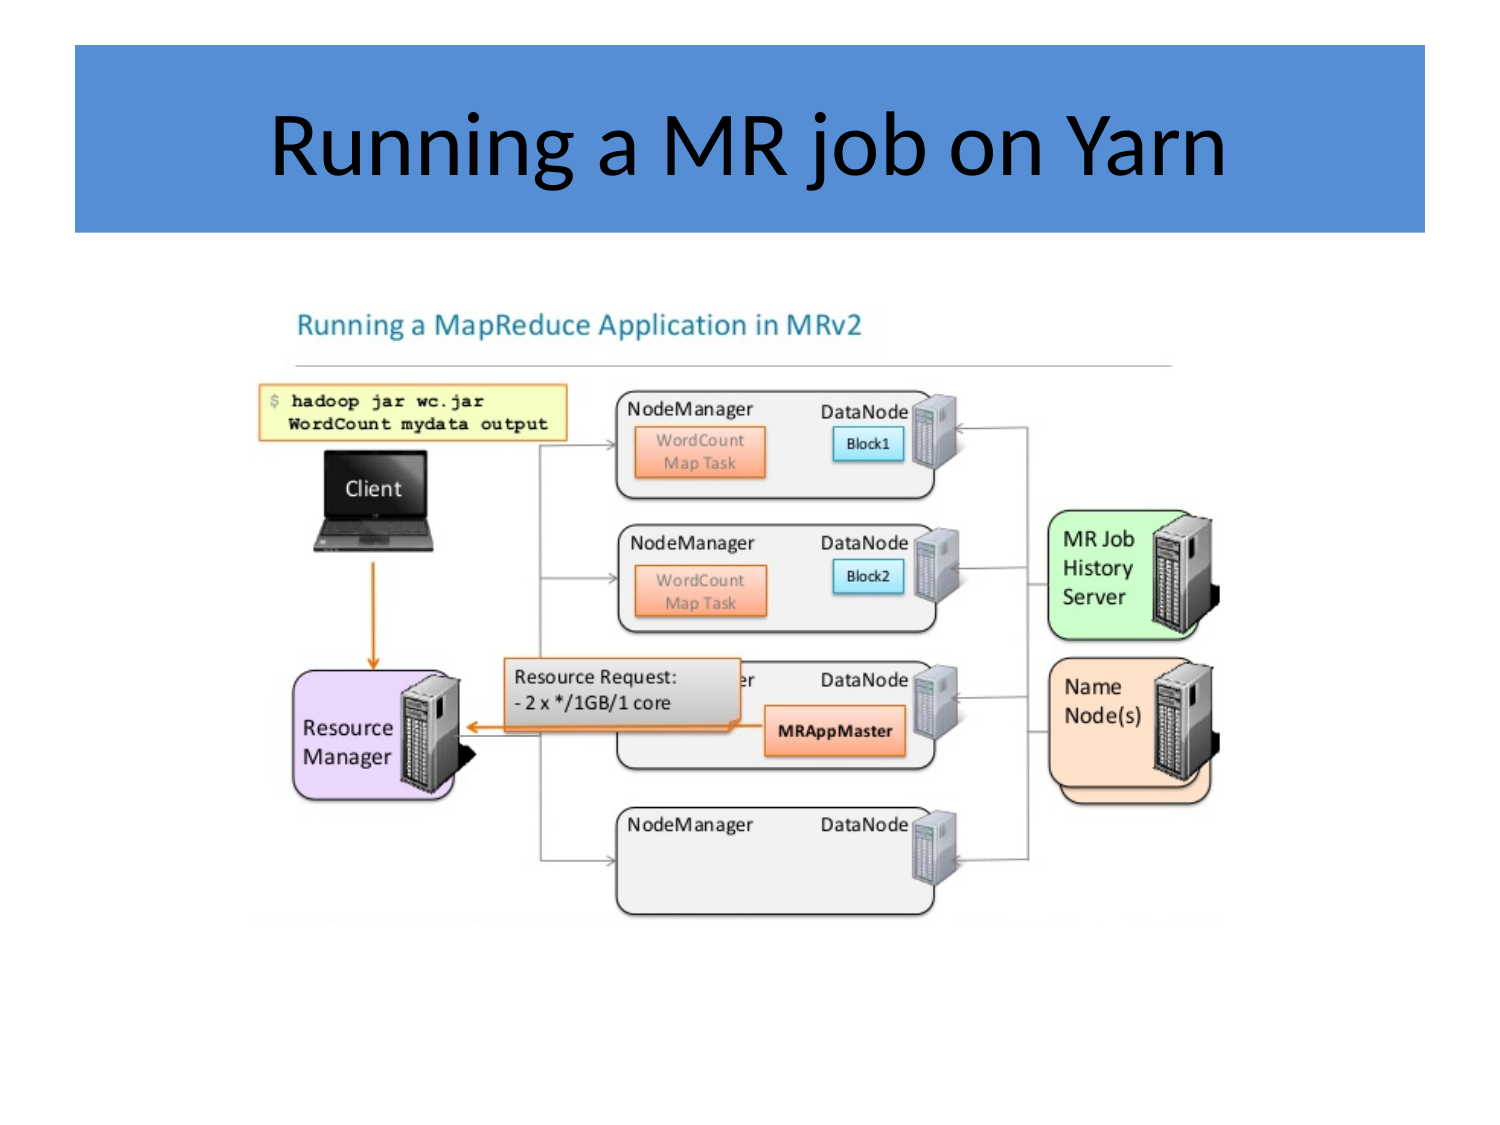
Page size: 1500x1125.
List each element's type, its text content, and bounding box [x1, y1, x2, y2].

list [248, 262, 1252, 1006]
title Running a MR job on Yarn [75, 45, 1425, 233]
